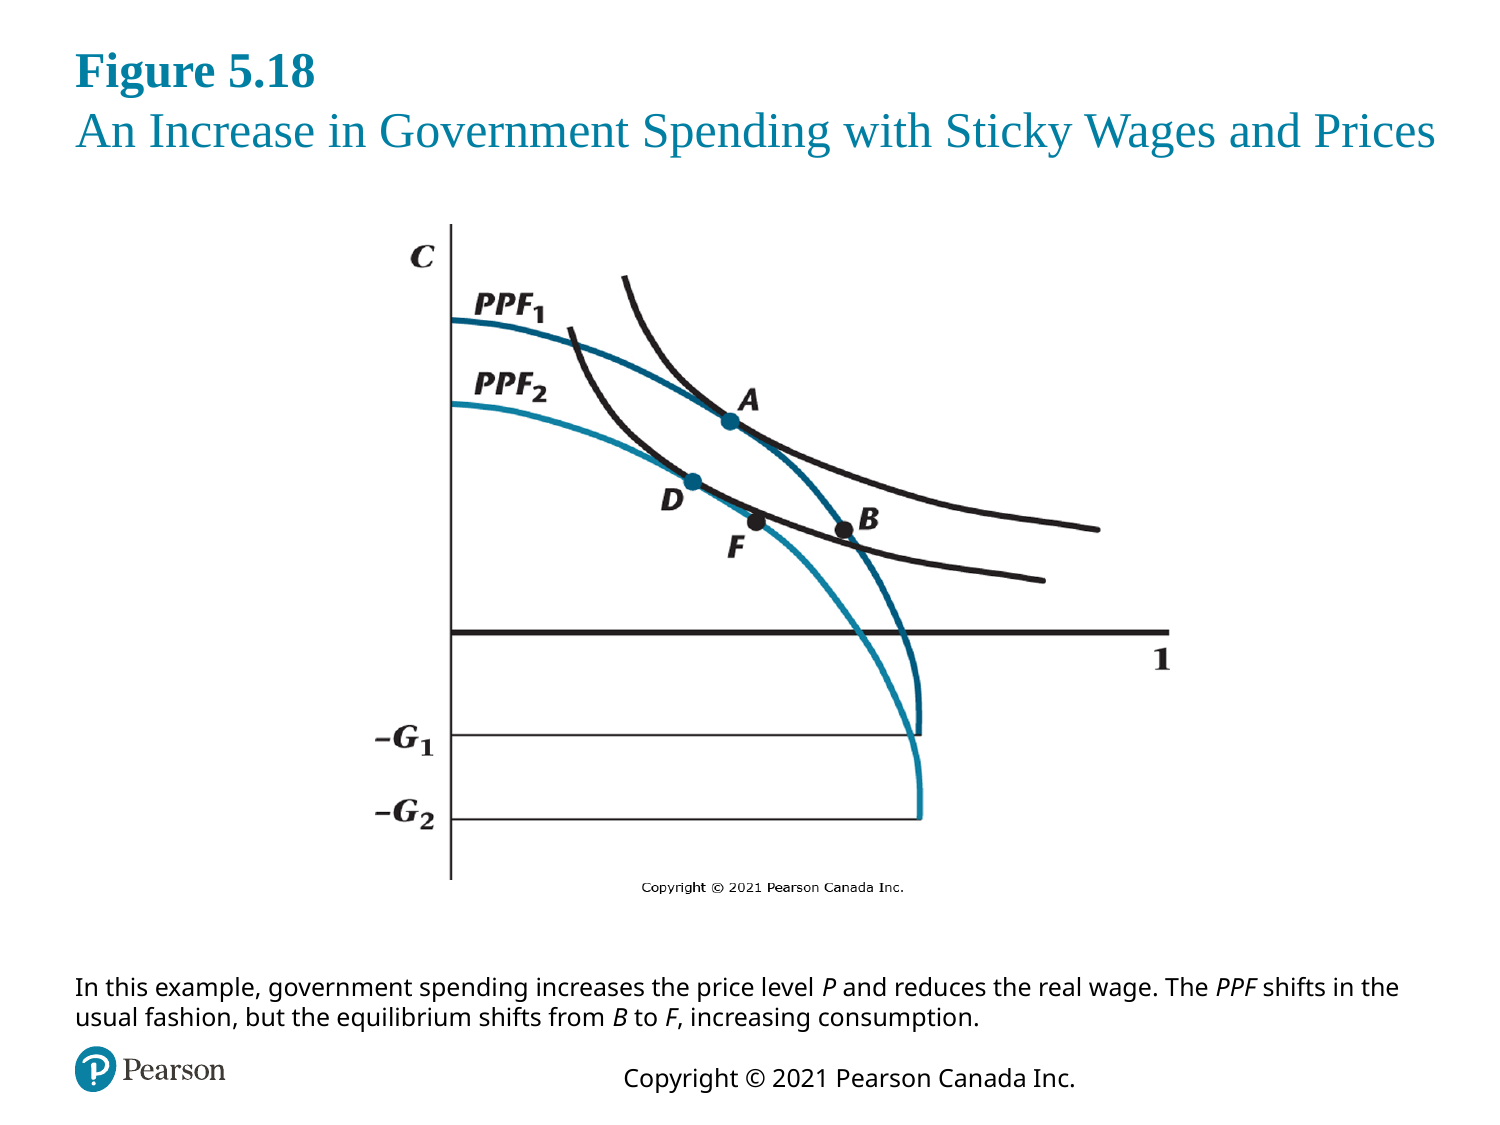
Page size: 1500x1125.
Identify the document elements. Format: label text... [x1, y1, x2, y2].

picture [374, 224, 1171, 896]
list In this example, government spending increases the price level P and reduces the real wage. The PPF shifts in the usual fashion, but the equilibrium shifts from B to F, increasing consumption. [75, 945, 1425, 1031]
title Figure 5.18 An Increase in Government Spending with Sticky Wages and Prices [75, 37, 1450, 175]
